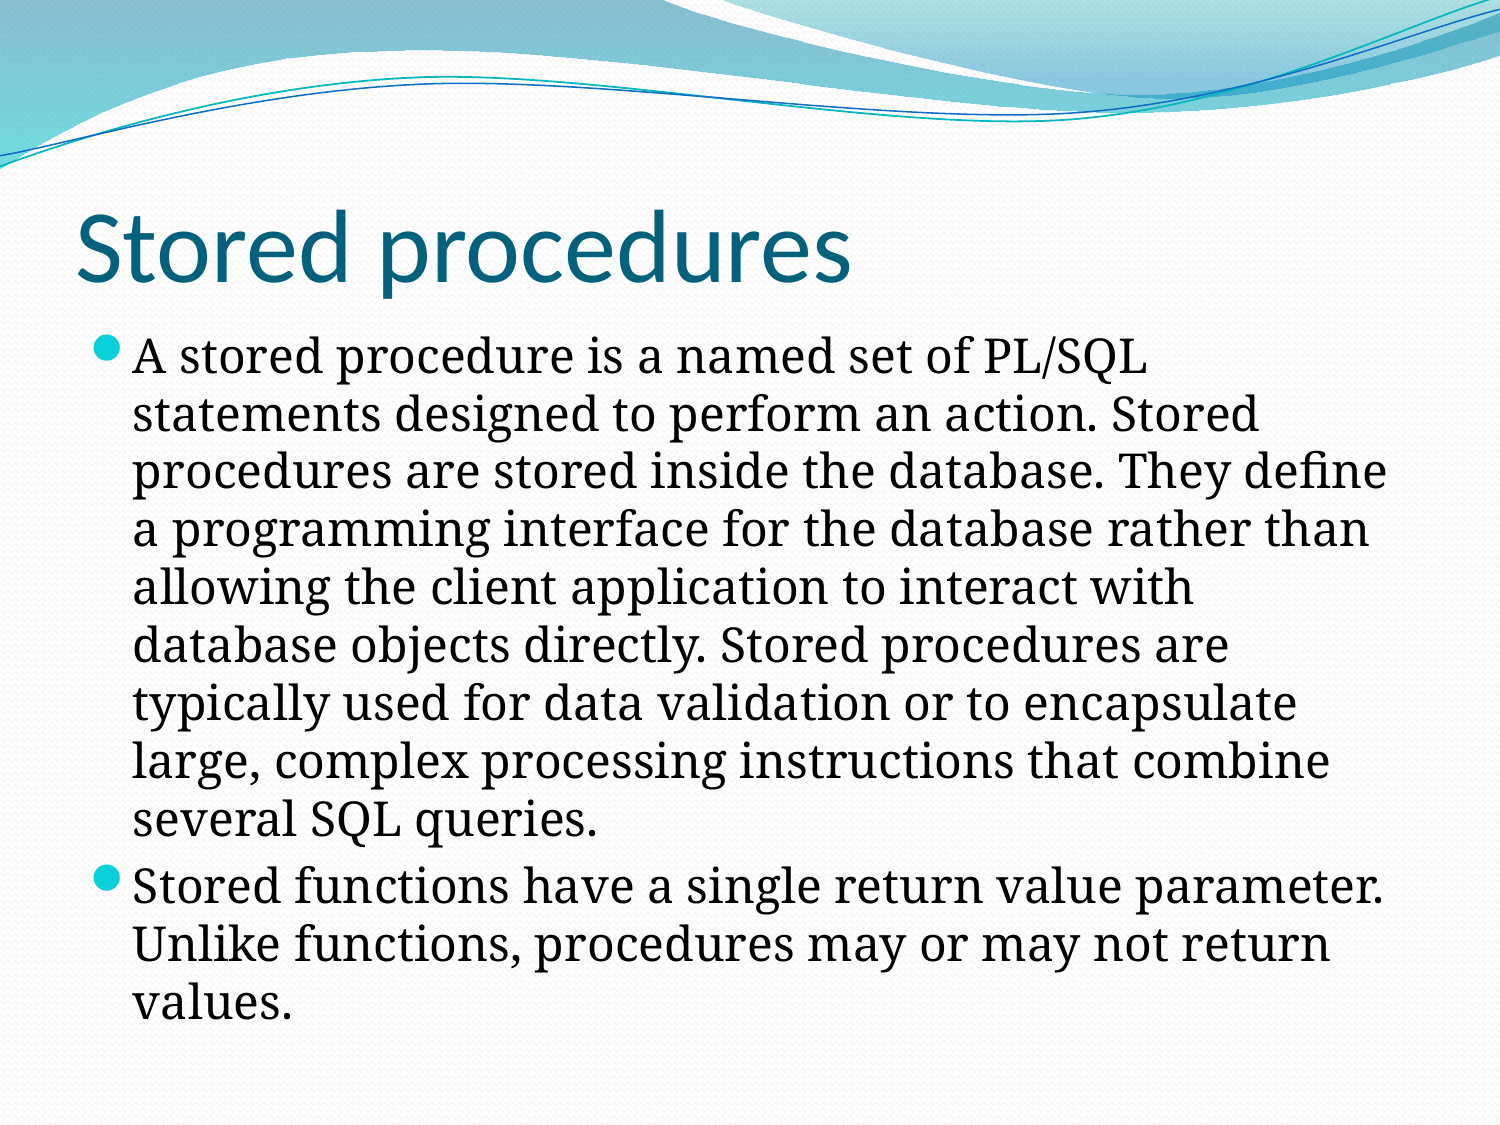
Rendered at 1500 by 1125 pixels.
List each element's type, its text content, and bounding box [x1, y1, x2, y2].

title Stored procedures [75, 115, 1425, 303]
list A stored procedure is a named set of PL/SQL statements designed to perform an action. Stored procedures are stored inside the database. They define a programming interface for the database rather than allowing the client application to interact with database objects directly. Stored procedures are typically used for data validation or to encapsulate large, complex processing instructions that combine several SQL queries. Stored functions have a single return value parameter. Unlike functions, procedures may or may not return values. [75, 317, 1425, 1038]
